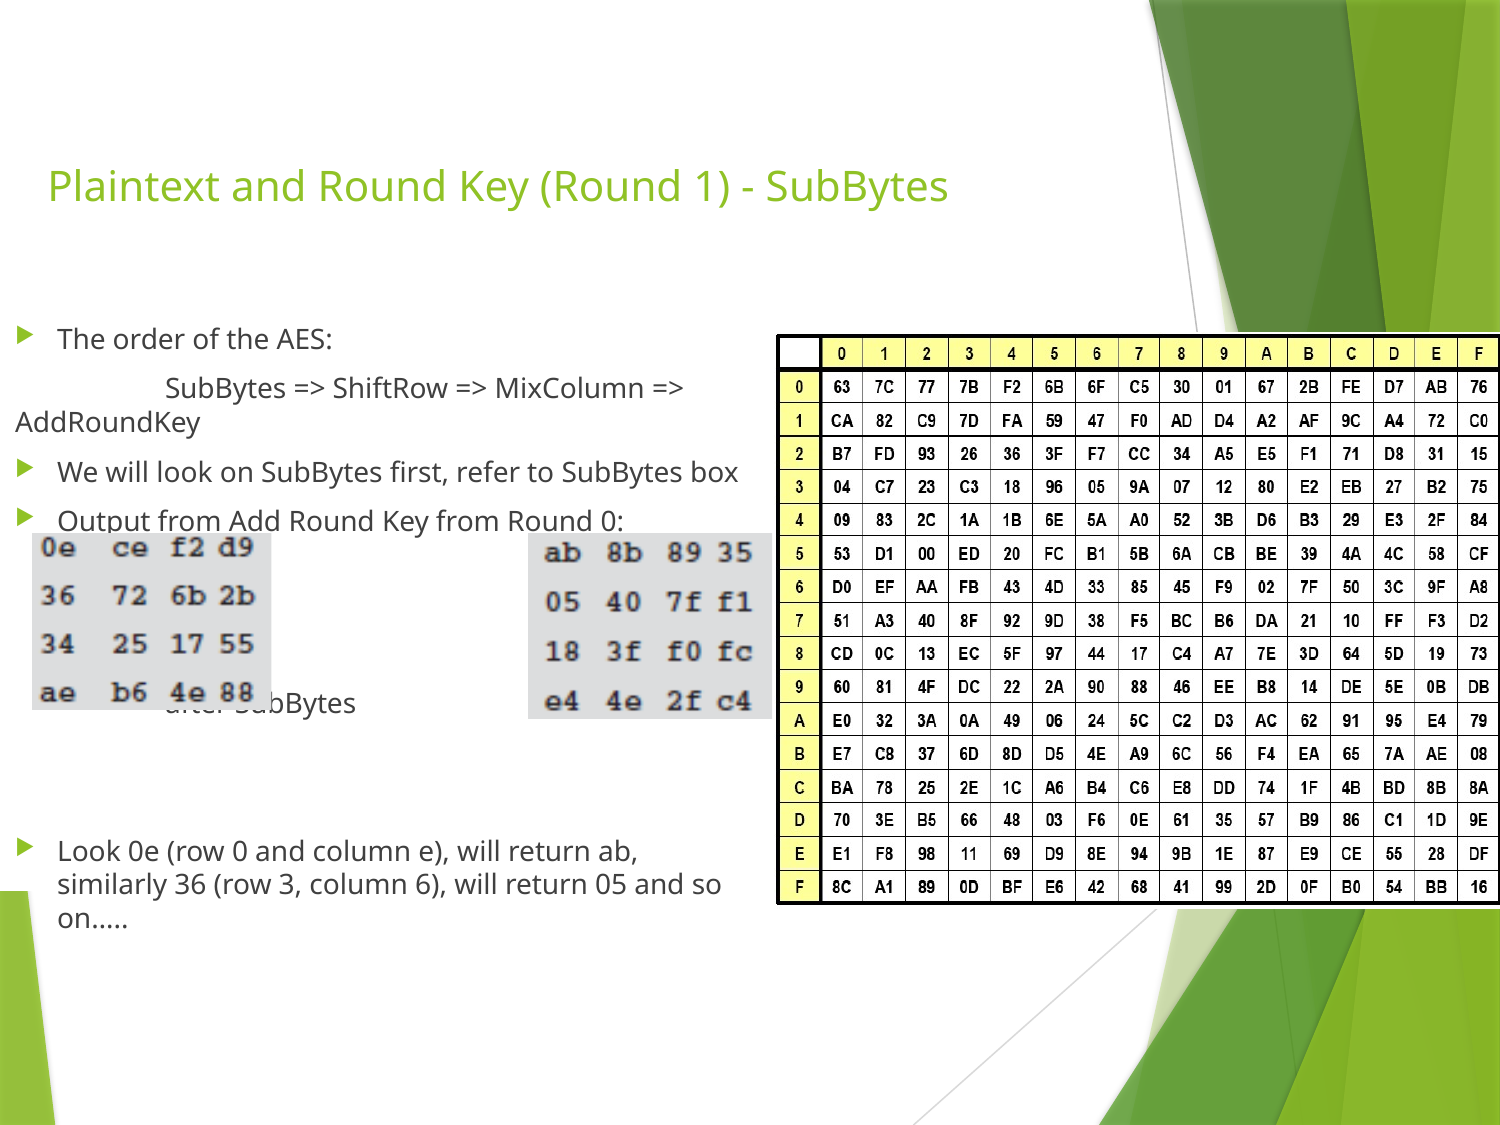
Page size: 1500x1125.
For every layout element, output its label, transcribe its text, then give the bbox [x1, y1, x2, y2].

picture [31, 532, 272, 710]
list The order of the AES: SubBytes => ShiftRow => MixColumn => AddRoundKey We will look on SubBytes first, refer to SubBytes box Output from Add Round Key from Round 0: after SubBytes Look 0e (row 0 and column e), will return ab, similarly 36 (row 3, column 6), will return 05 and so on….. [0, 313, 763, 891]
picture [527, 332, 1500, 910]
title Plaintext and Round Key (Round 1) - SubBytes [32, 151, 1090, 243]
